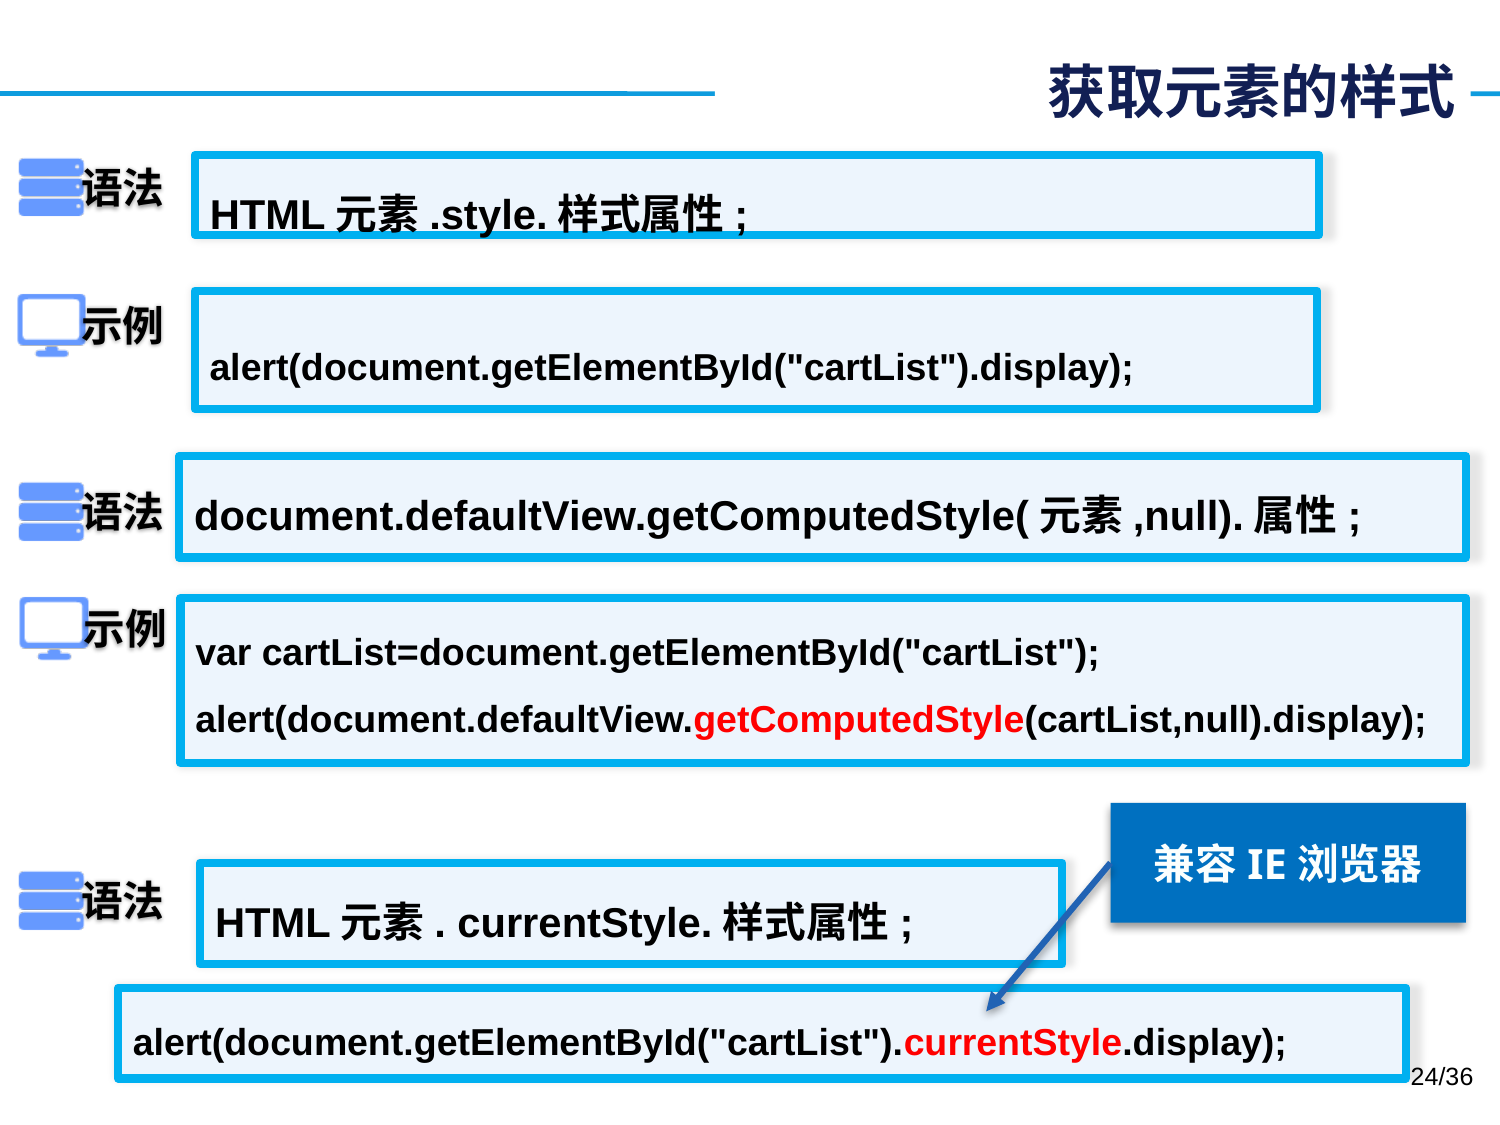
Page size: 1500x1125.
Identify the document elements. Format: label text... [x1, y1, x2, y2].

text_box document.defaultView.getComputedStyle(元素,null).属性; [179, 456, 1466, 558]
text_box HTML元素. currentStyle.样式属性; [199, 862, 984, 965]
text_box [16, 478, 181, 545]
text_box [16, 154, 181, 221]
title 获取元素的样式 [714, 46, 1471, 133]
list HTML元素.style.样式属性; [194, 155, 1319, 235]
text_box alert(document.getElementById("cartList").display); [194, 290, 1317, 409]
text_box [985, 862, 1111, 1012]
slide_number 24/36 [1138, 1053, 1489, 1114]
text_box var cartList=document.getElementById("cartList"); alert(document.defaultView.getComputedStyle(cartList,null).display); [180, 597, 1466, 764]
text_box alert(document.getElementById("cartList").currentStyle.display); [118, 987, 1406, 1079]
text_box 兼容IE浏览器 [1107, 800, 1469, 926]
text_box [16, 290, 181, 359]
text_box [18, 593, 184, 663]
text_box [16, 867, 181, 934]
